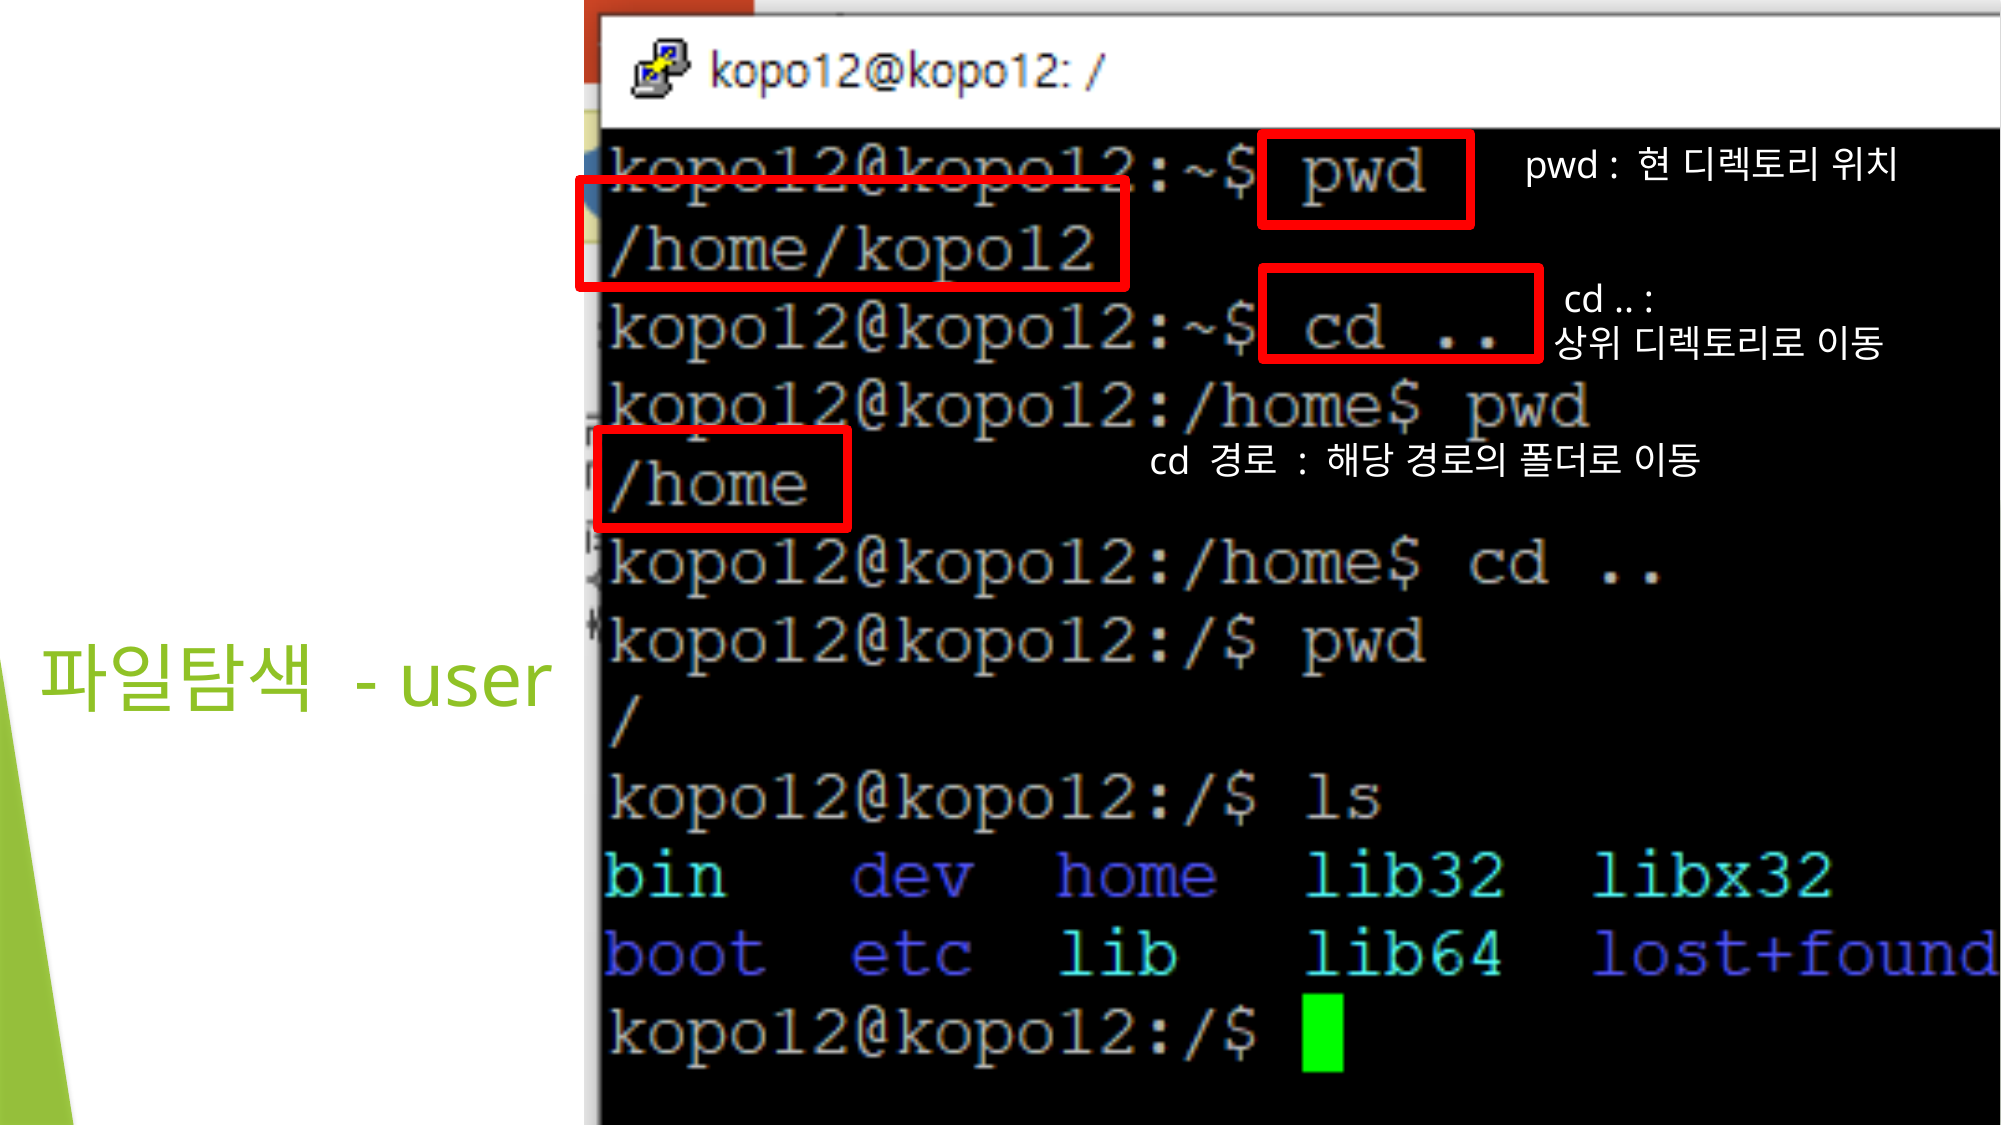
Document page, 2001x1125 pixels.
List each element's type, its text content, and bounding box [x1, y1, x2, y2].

title 파일탐색 - user [24, 624, 574, 842]
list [578, 0, 2000, 1125]
